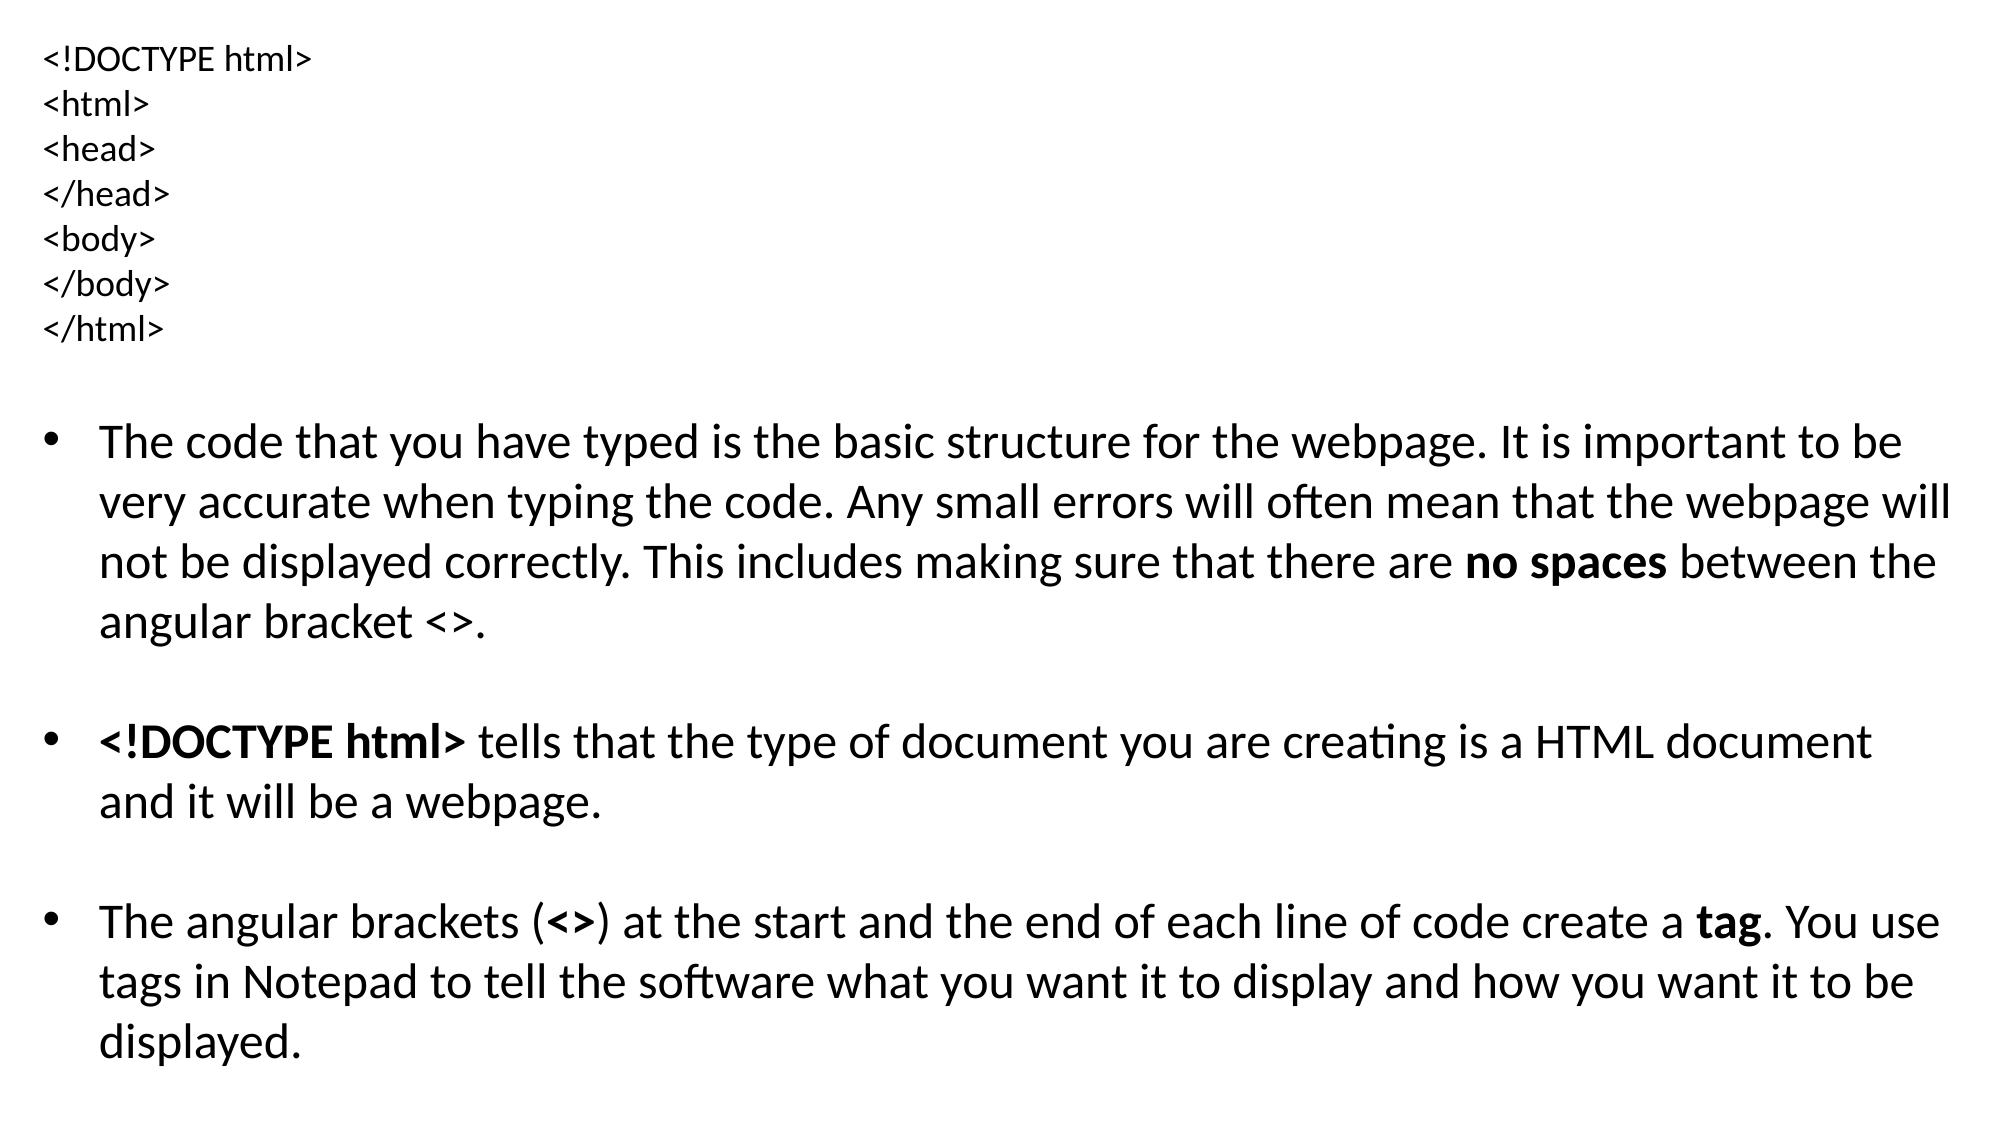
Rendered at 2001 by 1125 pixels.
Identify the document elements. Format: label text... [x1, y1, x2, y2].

text_box <!DOCTYPE html> <html> <head> </head> <body> </body> </html> The code that you have typed is the basic structure for the webpage. It is important to be very accurate when typing the code. Any small errors will often mean that the webpage will not be displayed correctly. This includes making sure that there are no spaces between the angular bracket <>. <!DOCTYPE html> tells that the type of document you are creating is a HTML document and it will be a webpage. The angular brackets (<>) at the start and the end of each line of code create a tag. You use tags in Notepad to tell the software what you want it to display and how you want it to be displayed. [27, 26, 1973, 1076]
